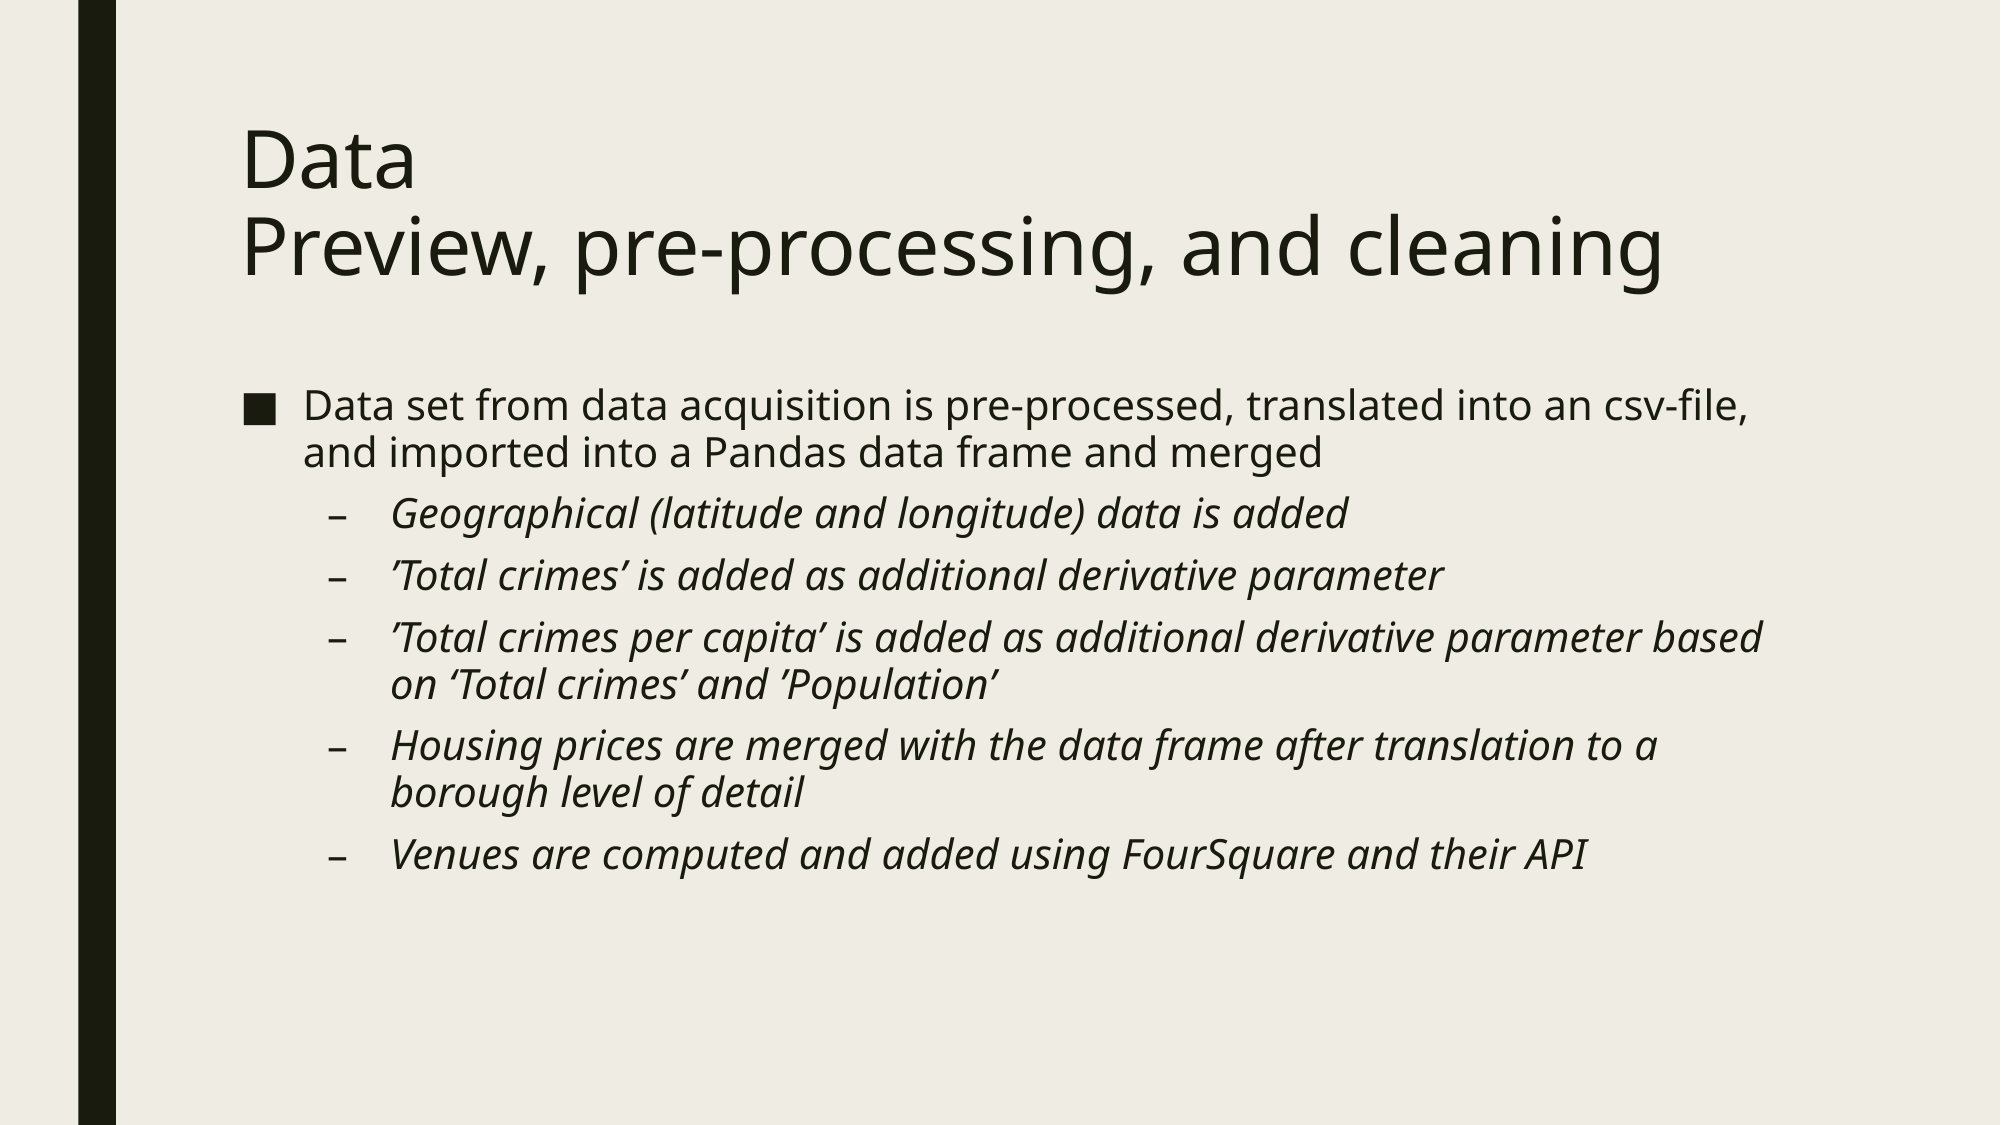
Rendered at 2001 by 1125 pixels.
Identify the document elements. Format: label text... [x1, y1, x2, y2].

title Data Preview, pre-processing, and cleaning [225, 112, 1800, 357]
list Data set from data acquisition is pre-processed, translated into an csv-file, and imported into a Pandas data frame and merged Geographical (latitude and longitude) data is added ’Total crimes’ is added as additional derivative parameter ’Total crimes per capita’ is added as additional derivative parameter based on ‘Total crimes’ and ’Population’ Housing prices are merged with the data frame after translation to a borough level of detail Venues are computed and added using FourSquare and their API [225, 375, 1800, 963]
